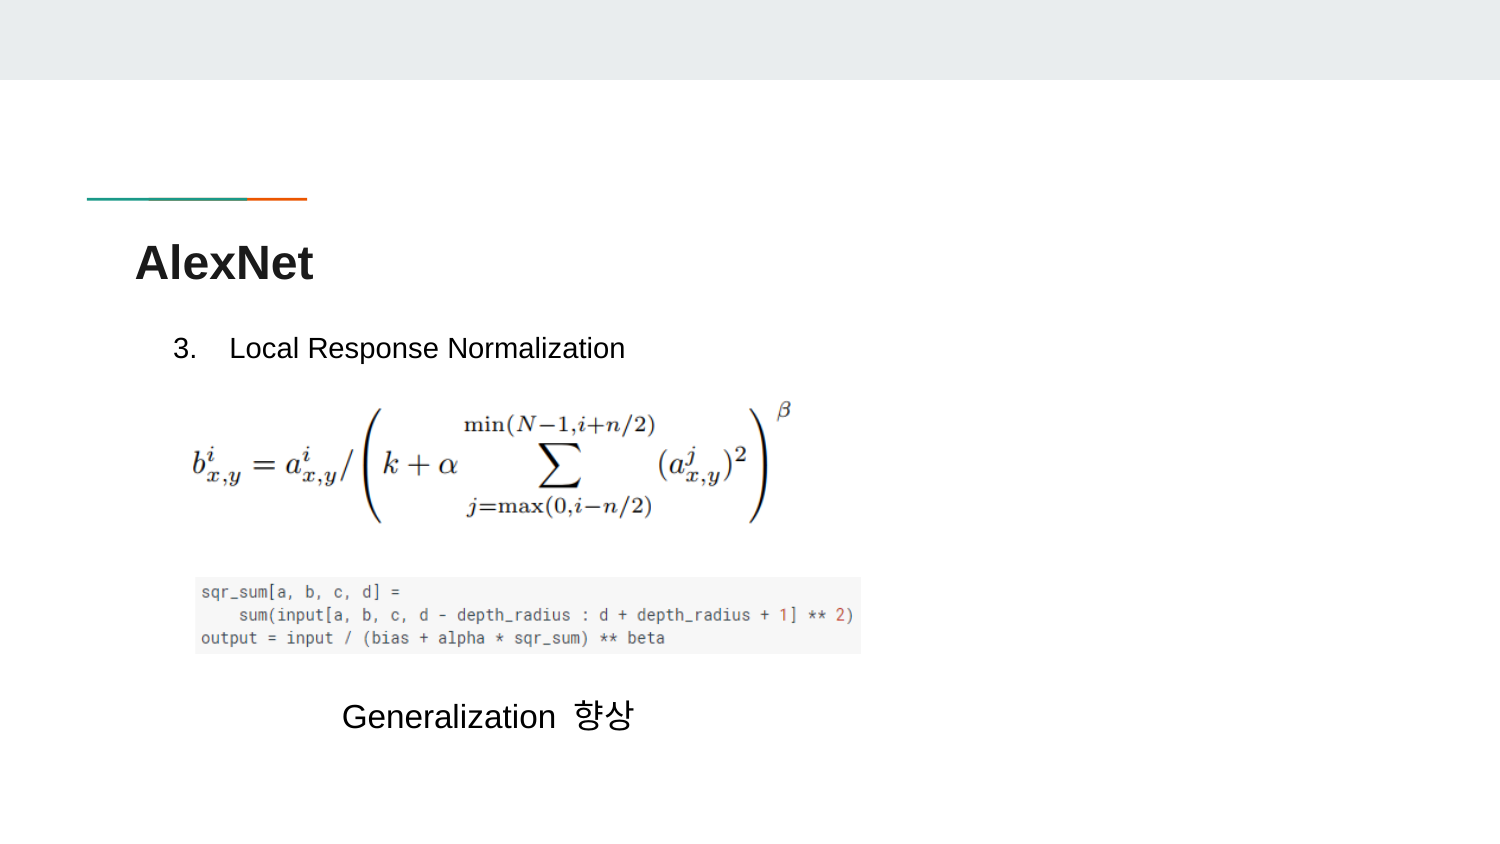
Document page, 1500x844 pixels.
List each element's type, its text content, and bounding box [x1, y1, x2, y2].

text_box Generalization 향상 [327, 687, 1077, 743]
picture [192, 399, 799, 527]
picture [192, 577, 861, 654]
text_box Local Response Normalization [158, 304, 909, 372]
text_box AlexNet [119, 216, 1381, 305]
